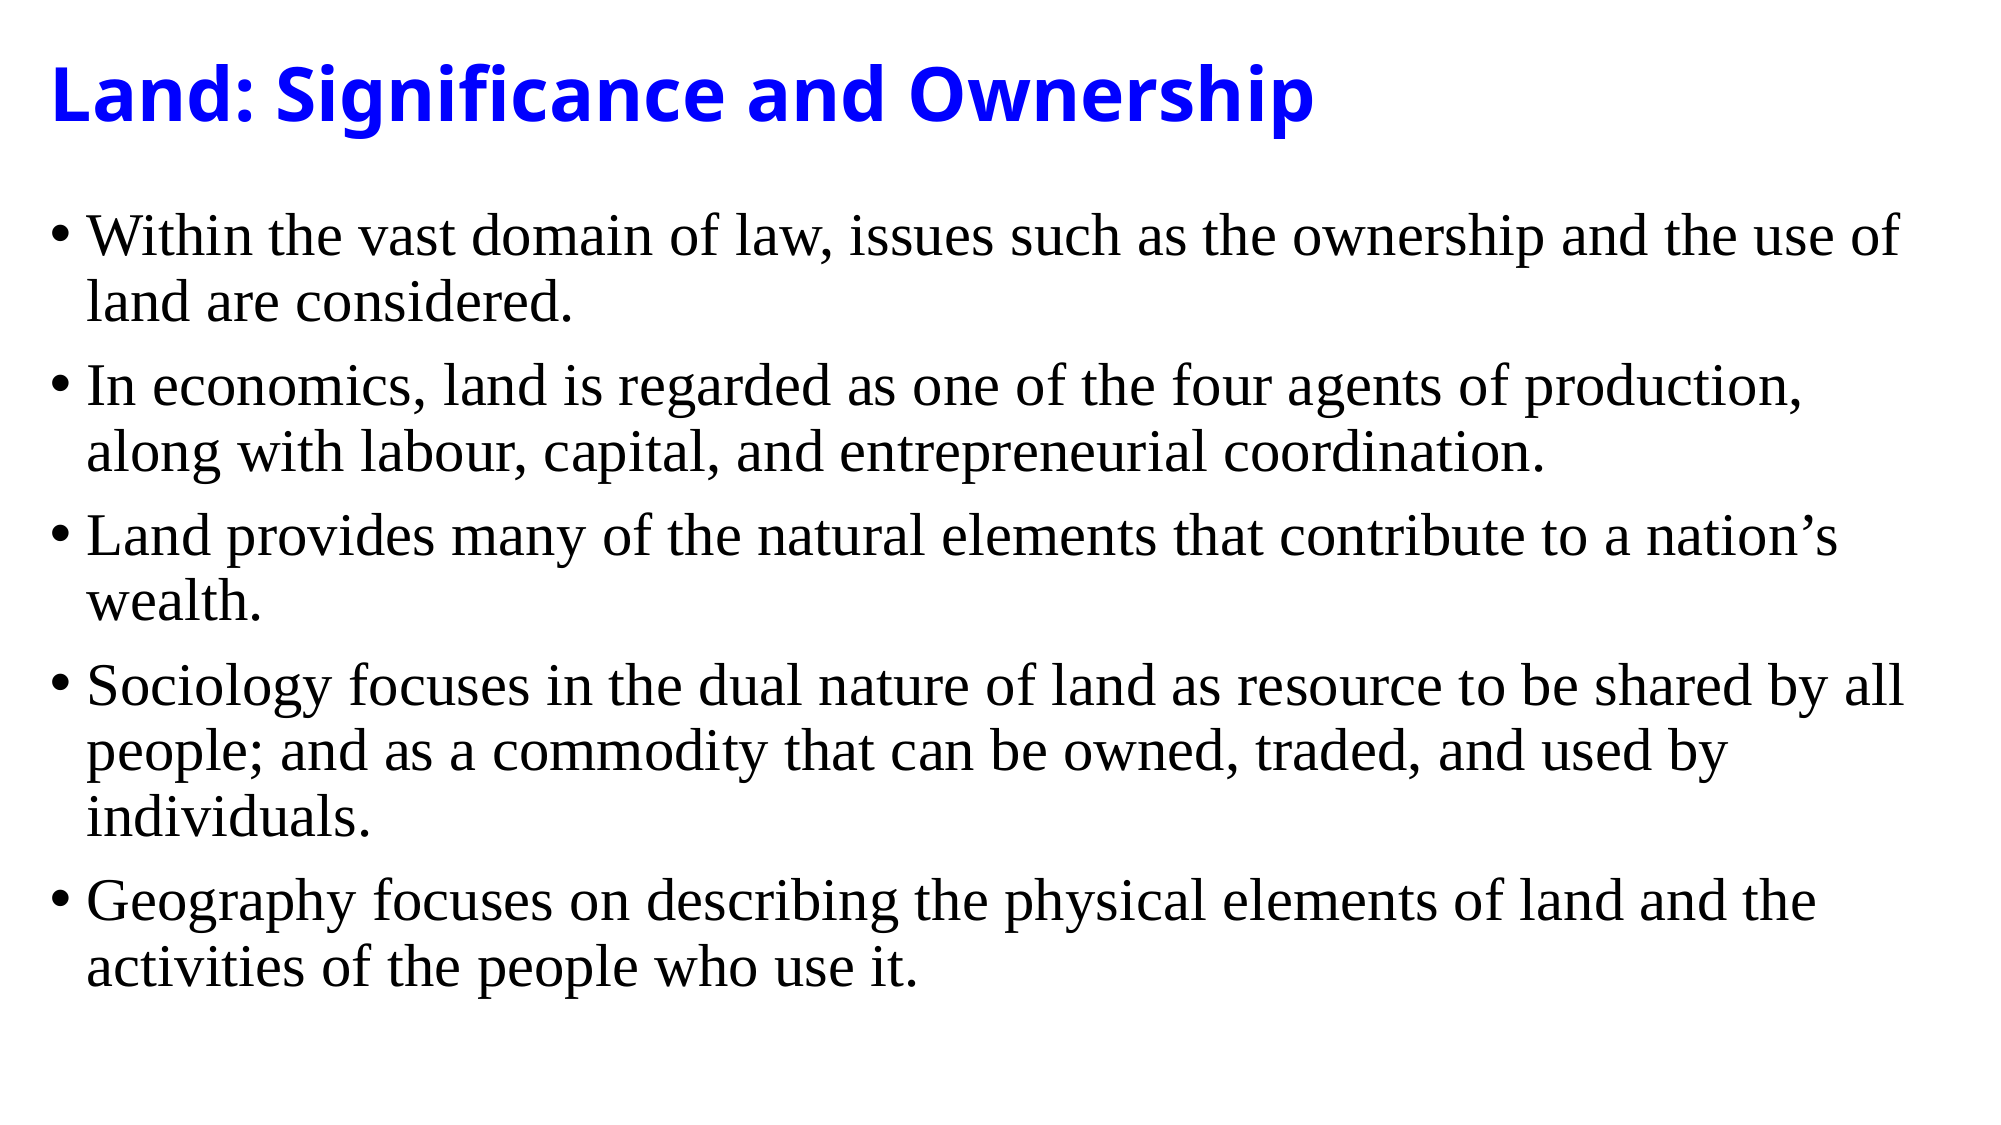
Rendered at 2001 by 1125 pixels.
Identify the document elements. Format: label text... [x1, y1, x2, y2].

list Within the vast domain of law, issues such as the ownership and the use of land are considered. In economics, land is regarded as one of the four agents of production, along with labour, capital, and entrepreneurial coordination. Land provides many of the natural elements that contribute to a nation’s wealth. Sociology focuses in the dual nature of land as resource to be shared by all people; and as a commodity that can be owned, traded, and used by individuals. Geography focuses on describing the physical elements of land and the activities of the people who use it. [34, 195, 1950, 1014]
title Land: Significance and Ownership [34, 14, 1950, 181]
